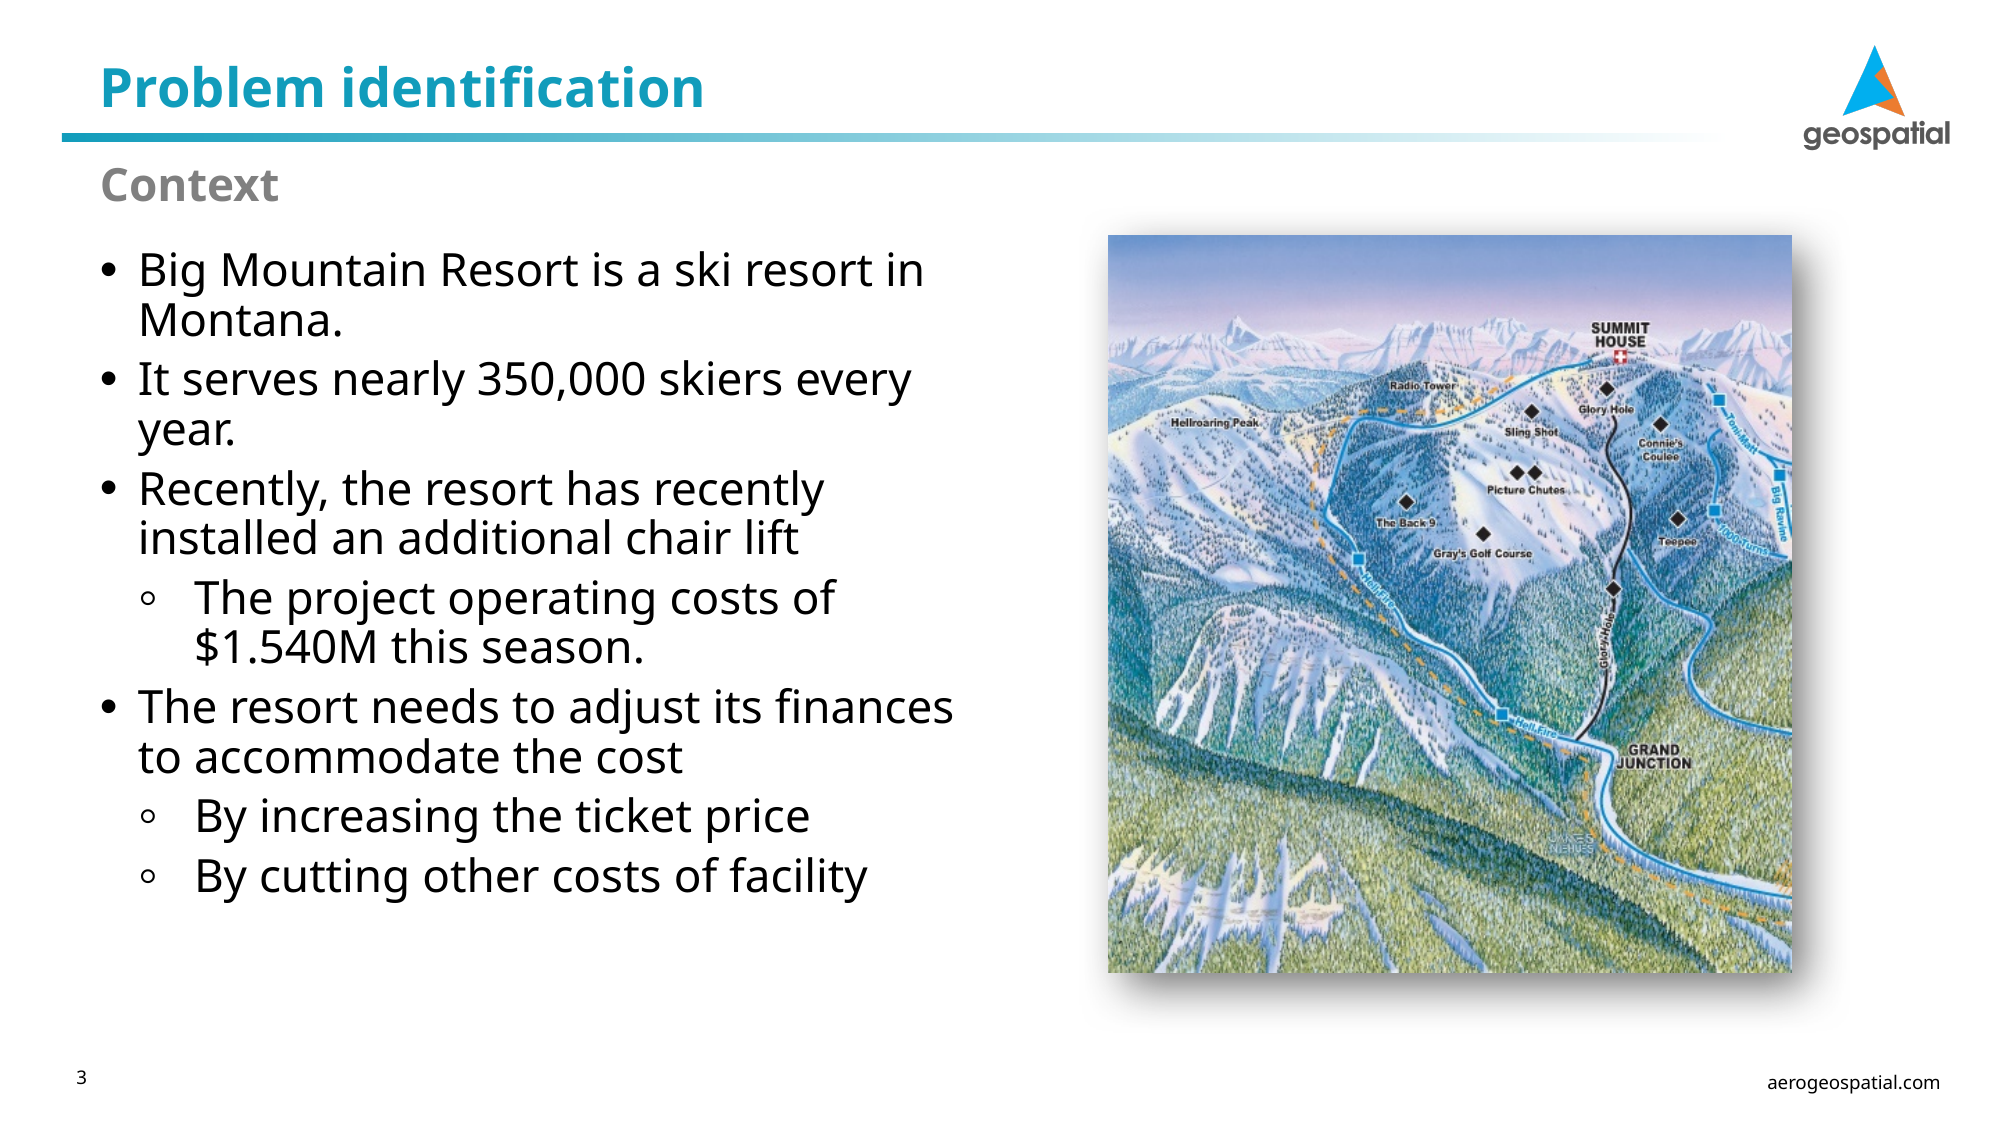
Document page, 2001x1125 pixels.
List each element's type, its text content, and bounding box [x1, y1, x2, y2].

picture [1784, 45, 1968, 169]
title Problem identification [99, 61, 1900, 135]
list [1108, 235, 1792, 973]
list Context [99, 162, 1900, 213]
list Big Mountain Resort is a ski resort in Montana. It serves nearly 350,000 skiers every year. Recently, the resort has recently installed an additional chair lift The project operating costs of $1.540M this season. The resort needs to adjust its finances to accommodate the cost By increasing the ticket price By cutting other costs of facility [99, 247, 979, 1018]
